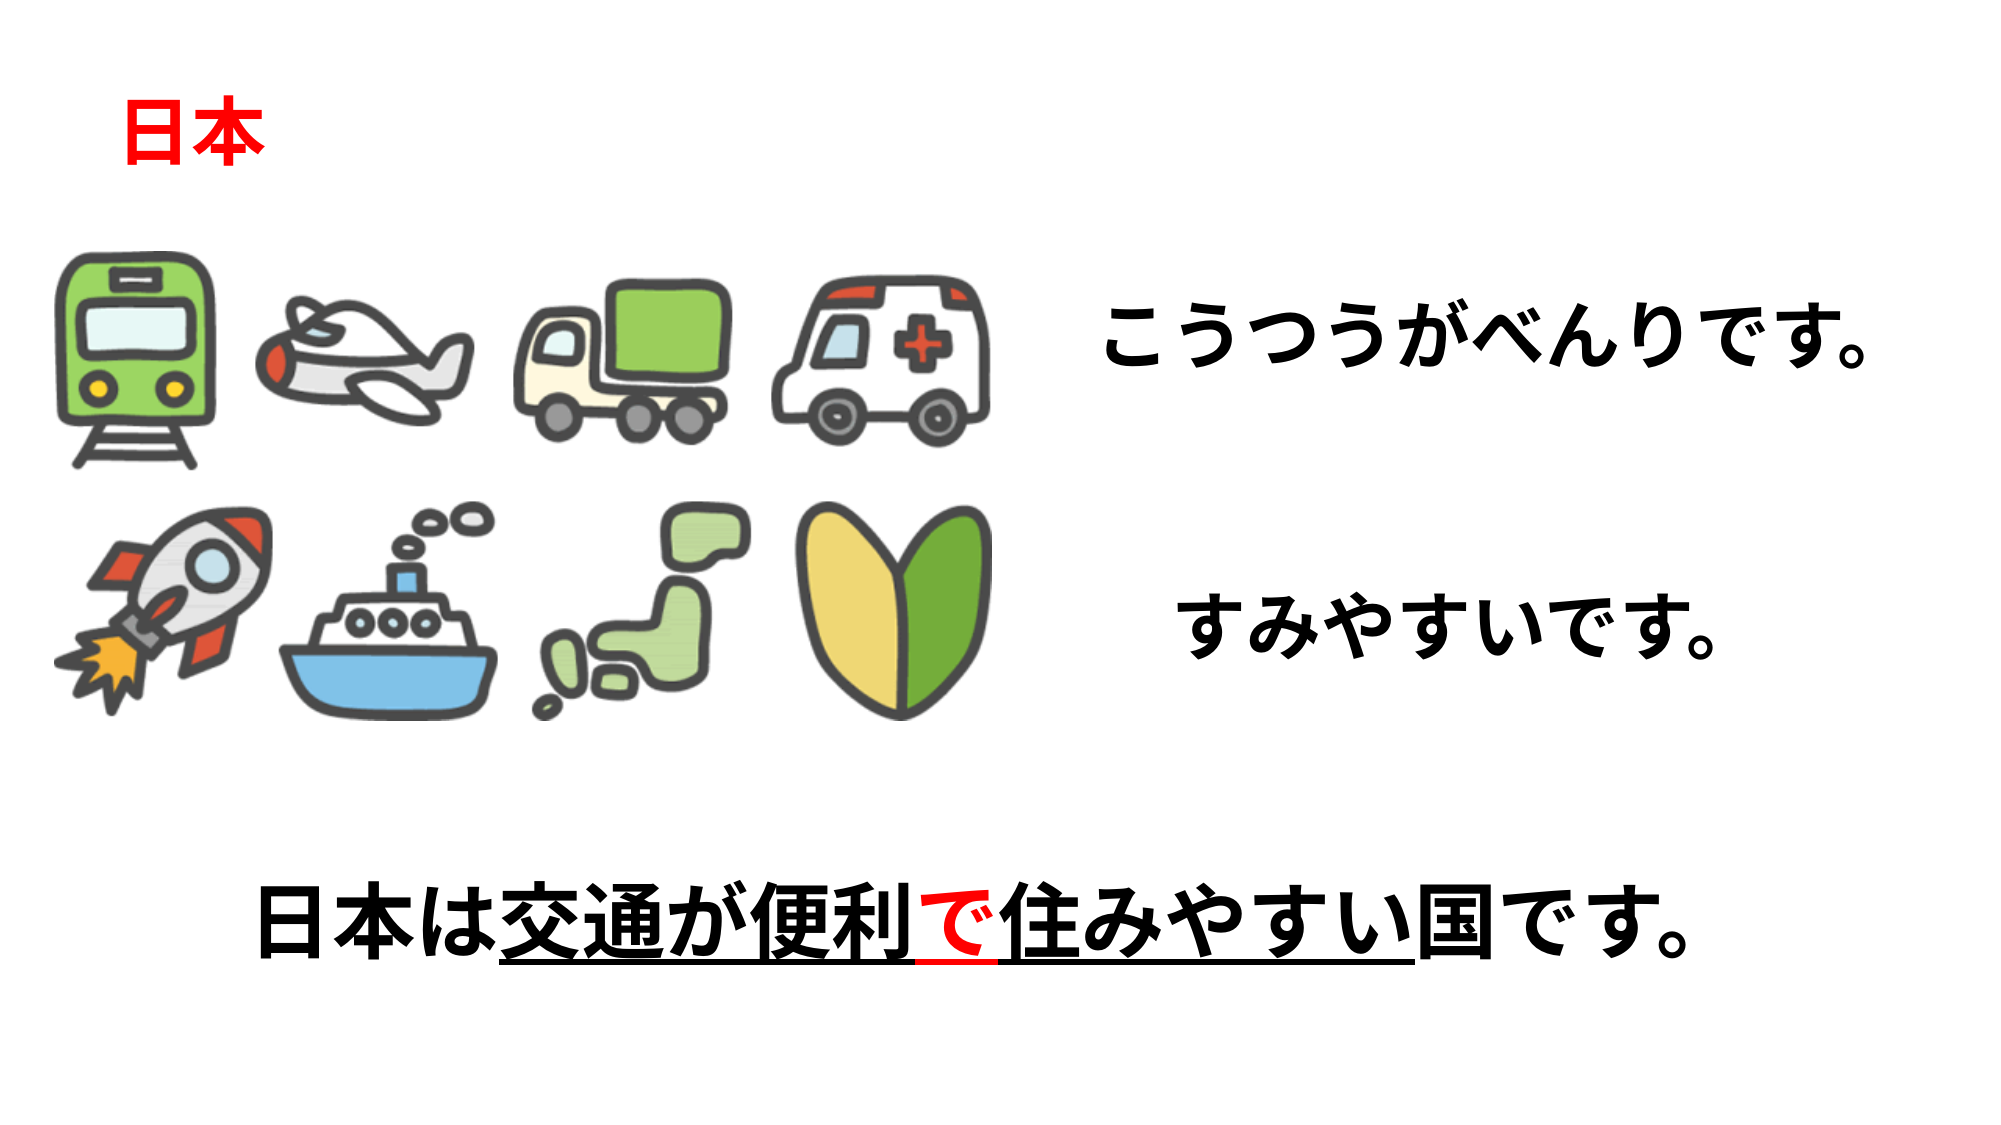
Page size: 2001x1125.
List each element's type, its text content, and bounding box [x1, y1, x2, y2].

text_box 日本は交通が便利で住みやすい国です。 [234, 873, 1750, 998]
picture [54, 251, 992, 721]
text_box 日本 [54, 87, 329, 188]
text_box すみやすいです。 [1063, 582, 1870, 683]
text_box こうつうがべんりです。 [1063, 291, 1870, 392]
